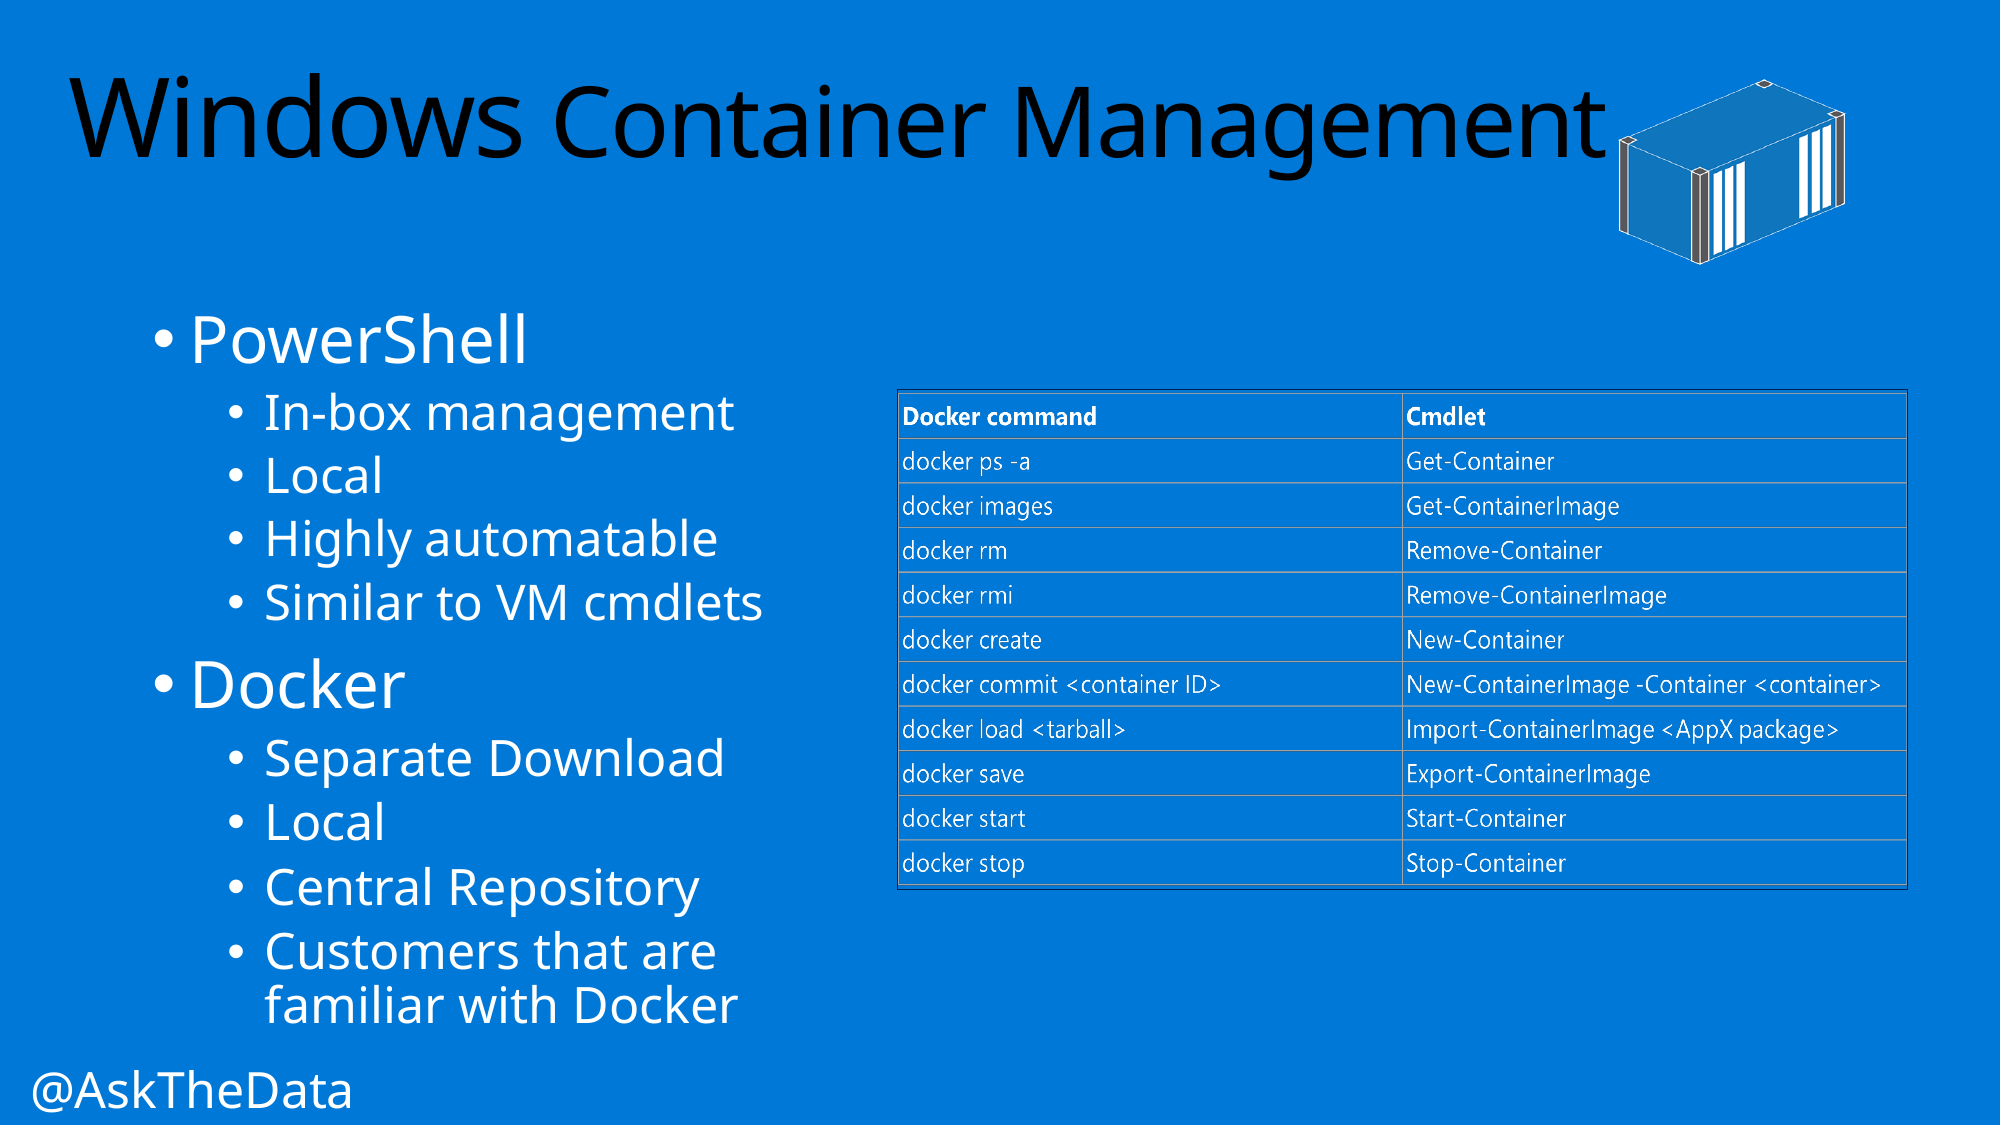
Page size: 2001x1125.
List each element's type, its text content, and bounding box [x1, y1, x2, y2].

text_box PowerShell In-box management Local Highly automatable Similar to VM cmdlets Docker Separate Download Local Central Repository Customers that are familiar with Docker [137, 299, 868, 1014]
picture [1617, 78, 1846, 265]
title Windows Container Management [44, 47, 1957, 196]
picture [896, 389, 1908, 890]
